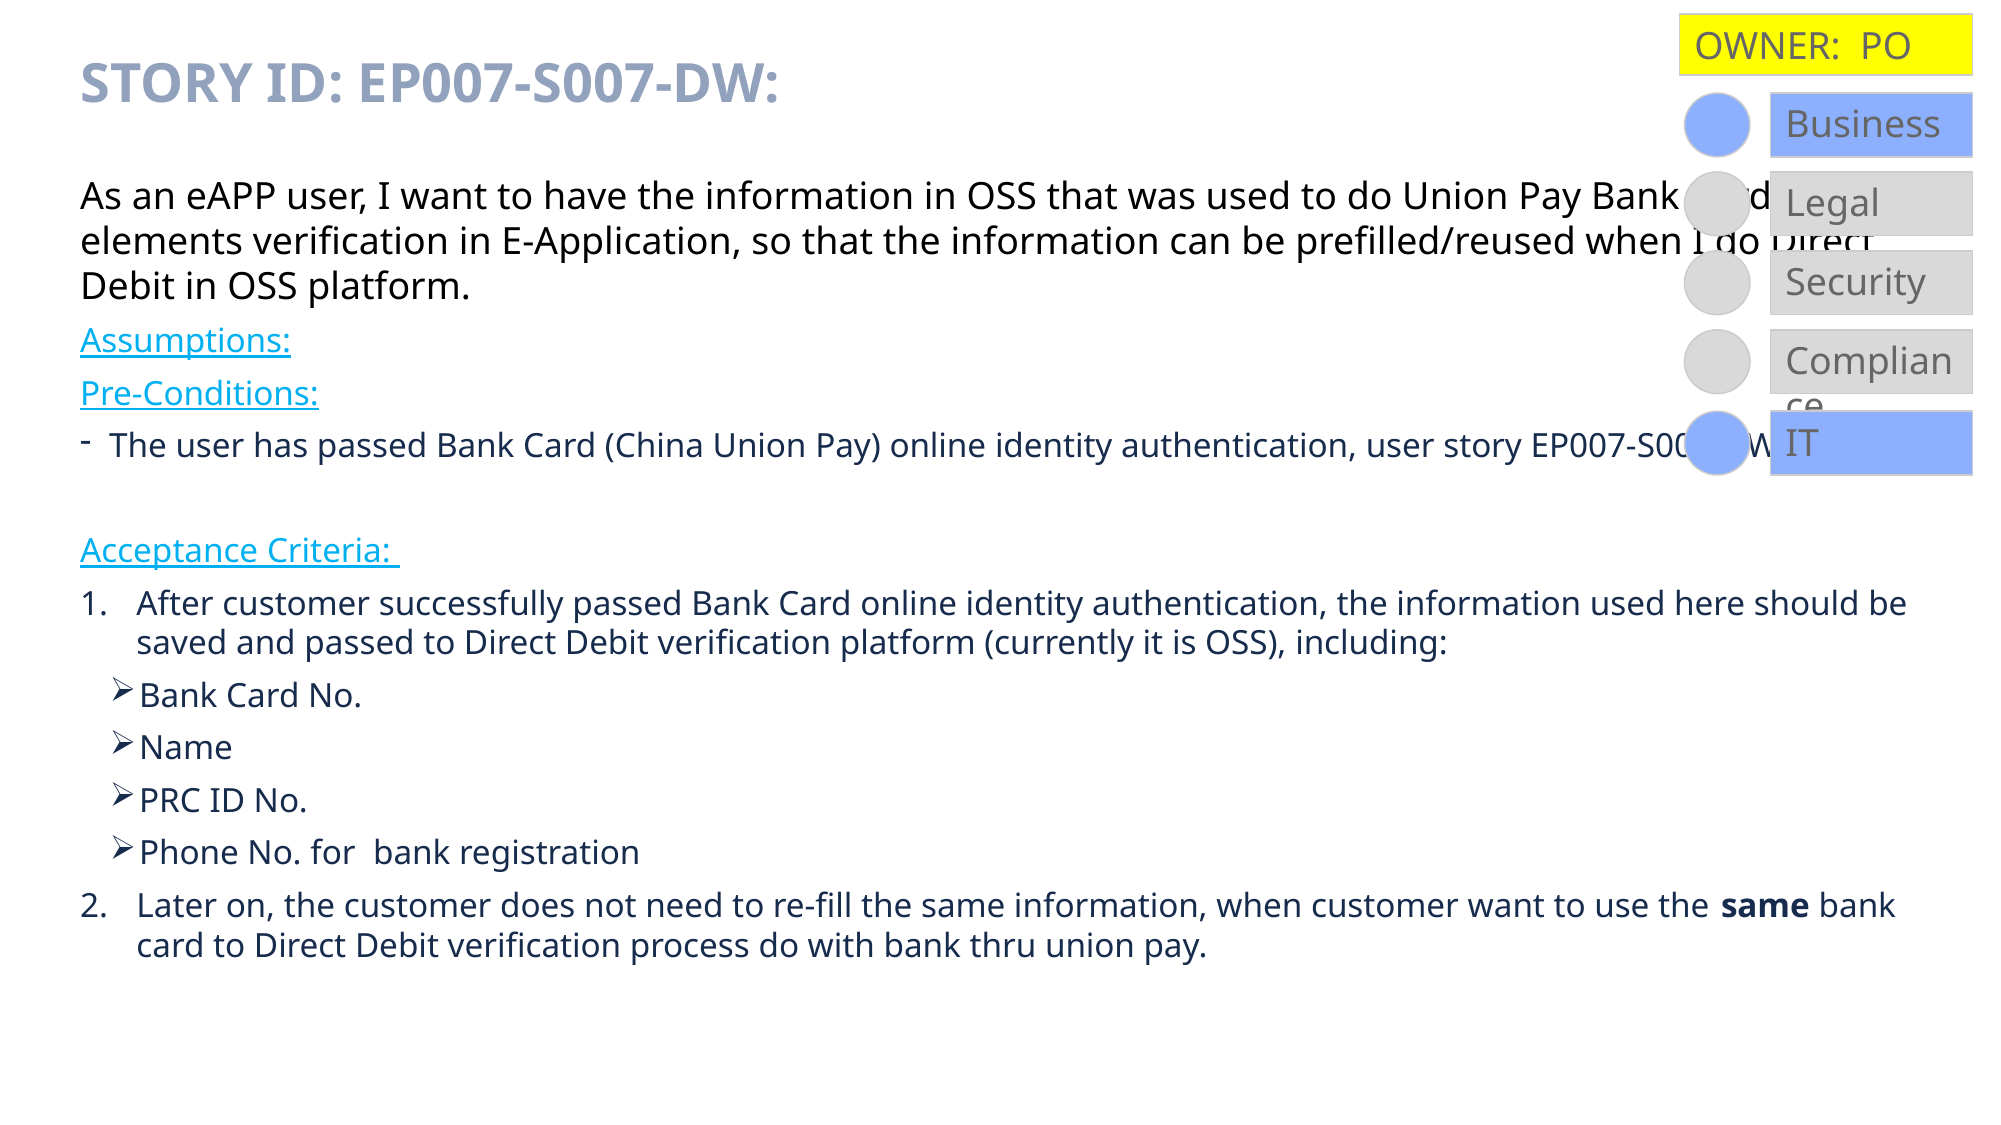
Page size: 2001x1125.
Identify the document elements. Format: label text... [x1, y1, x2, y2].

text_box [1682, 409, 1753, 478]
list As an eAPP user, I want to have the information in OSS that was used to do Union Pay Bank Card 5 elements verification in E-Application, so that the information can be prefilled/reused when I do Direct Debit in OSS platform. Assumptions: Pre-Conditions: The user has passed Bank Card (China Union Pay) online identity authentication, user story EP007-S002-DW. Acceptance Criteria: After customer successfully passed Bank Card online identity authentication, the information used here should be saved and passed to Direct Debit verification platform (currently it is OSS), including: Bank Card No. Name PRC ID No. Phone No. for bank registration Later on, the customer does not need to re-fill the same information, when customer want to use the same bank card to Direct Debit verification process do with bank thru union pay. [80, 172, 1922, 1125]
text_box [1682, 90, 1753, 159]
text_box [1682, 169, 1753, 238]
text_box [1682, 248, 1753, 317]
text_box Compliance [1769, 328, 1974, 396]
text_box OWNER: PO [1677, 12, 1974, 77]
text_box [1682, 327, 1753, 396]
text_box IT [1769, 409, 1974, 477]
text_box Business [1769, 91, 1974, 159]
title Story ID: EP007-S007-DW: [80, 56, 1922, 172]
text_box Security [1769, 249, 1974, 317]
text_box Legal [1769, 170, 1974, 238]
